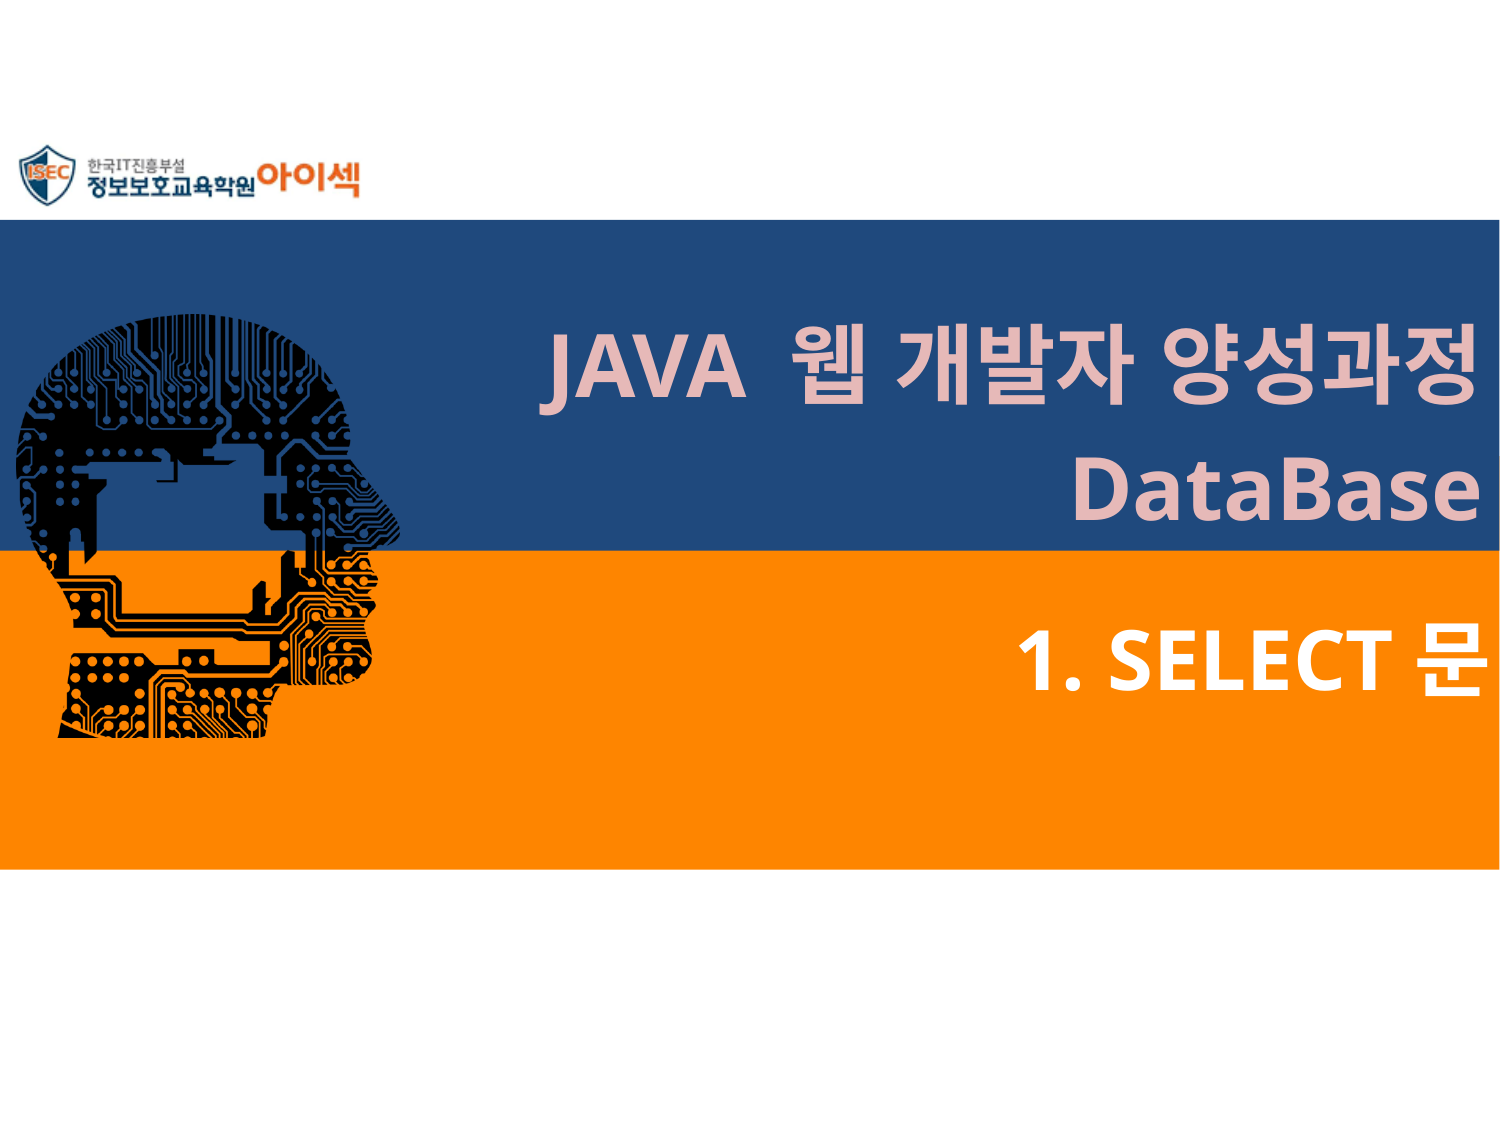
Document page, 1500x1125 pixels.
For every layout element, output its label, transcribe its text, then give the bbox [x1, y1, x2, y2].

picture [16, 314, 400, 574]
title 1. SELECT문 [0, 574, 1500, 740]
subtitle JAVA 웹 개발자 양성과정 DataBase [448, 302, 1499, 504]
picture [0, 28, 400, 219]
